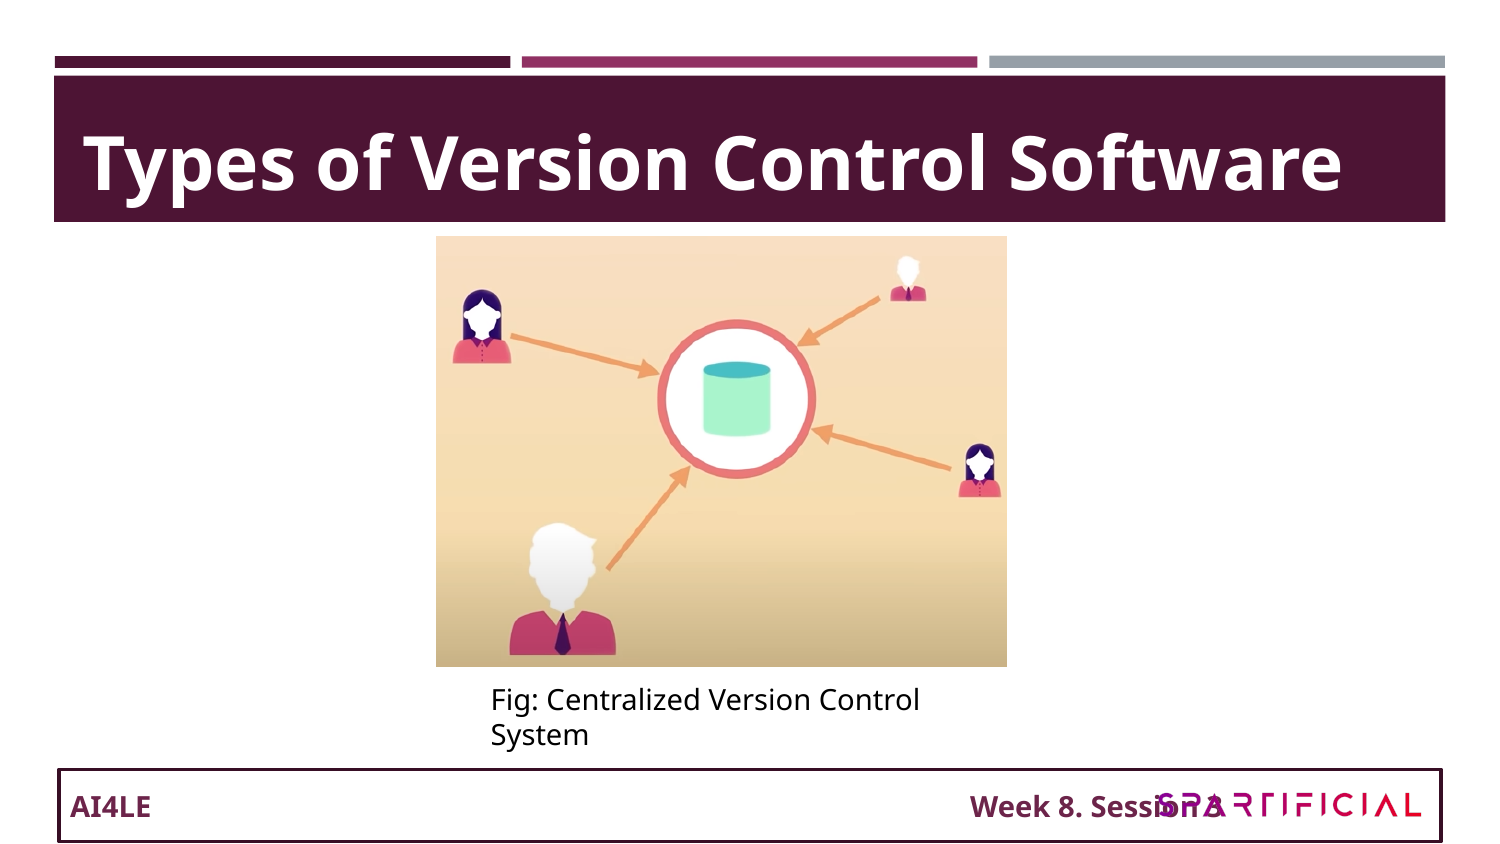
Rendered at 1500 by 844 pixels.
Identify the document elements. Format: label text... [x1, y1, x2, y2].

picture [1152, 784, 1429, 821]
text_box Fig: Centralized Version Control System [475, 675, 989, 767]
text_box AI4LE Week 8. Session 3 [58, 769, 1442, 842]
title Types of Version Control Software [71, 86, 1429, 212]
picture [435, 235, 1007, 667]
